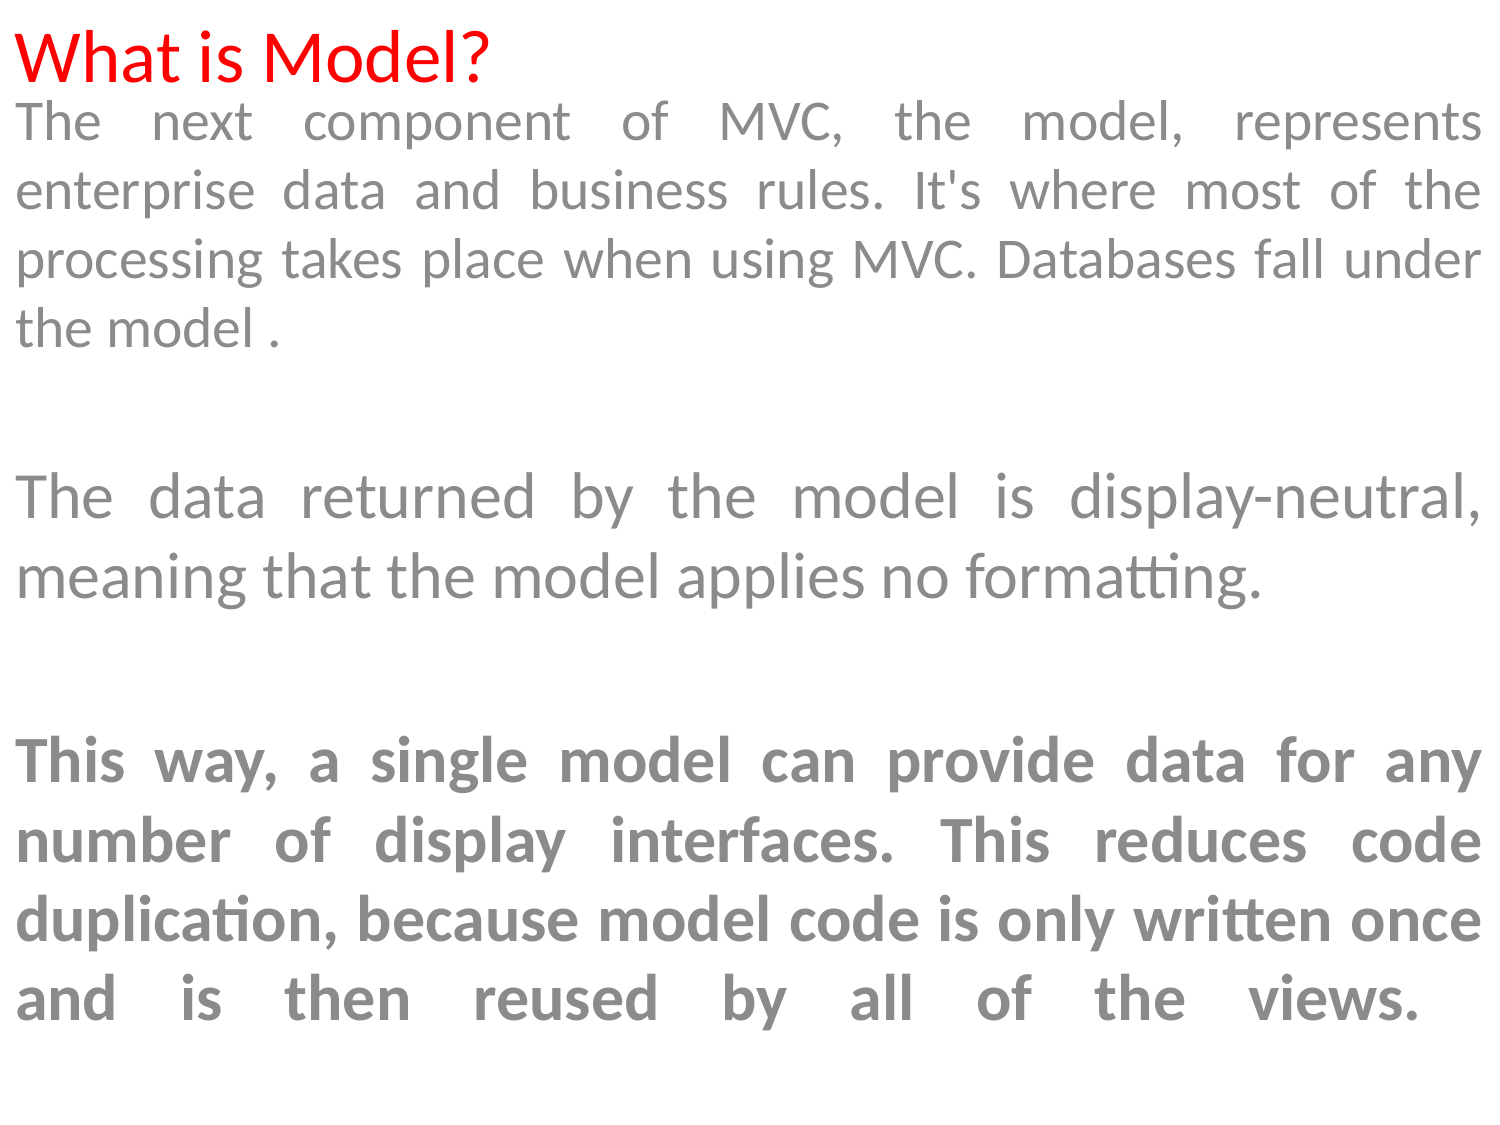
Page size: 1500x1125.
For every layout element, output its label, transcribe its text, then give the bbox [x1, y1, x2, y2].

text_box What is Model? [0, 0, 650, 105]
subtitle The next component of MVC, the model, represents enterprise data and business rules. It's where most of the processing takes place when using MVC. Databases fall under the model . The data returned by the model is display-neutral, meaning that the model applies no formatting. This way, a single model can provide data for any number of display interfaces. This reduces code duplication, because model code is only written once and is then reused by all of the views. [0, 75, 1500, 1125]
